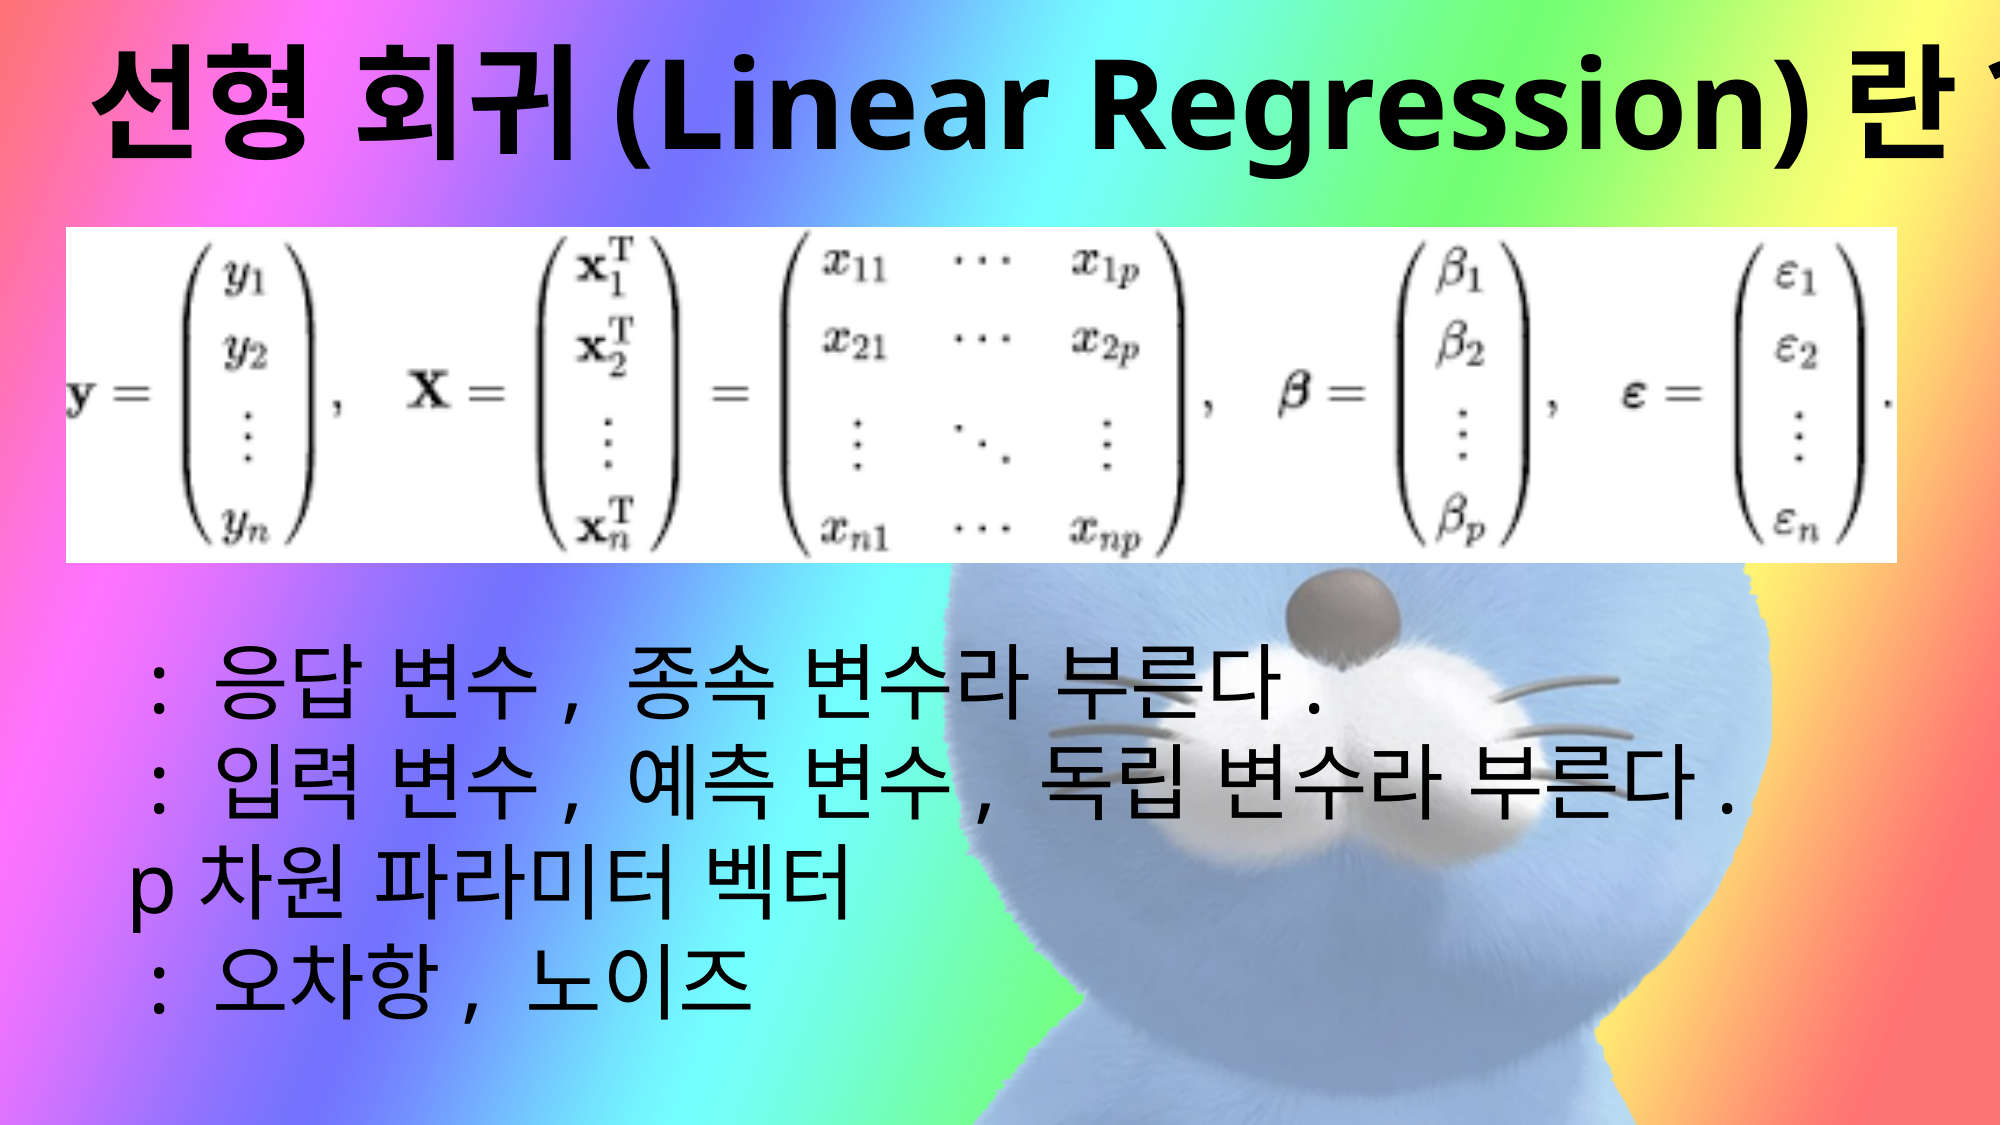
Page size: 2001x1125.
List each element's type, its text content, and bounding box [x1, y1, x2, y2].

title 선형 회귀(Linear Regression)란? [72, 0, 1978, 218]
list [66, 227, 1896, 563]
